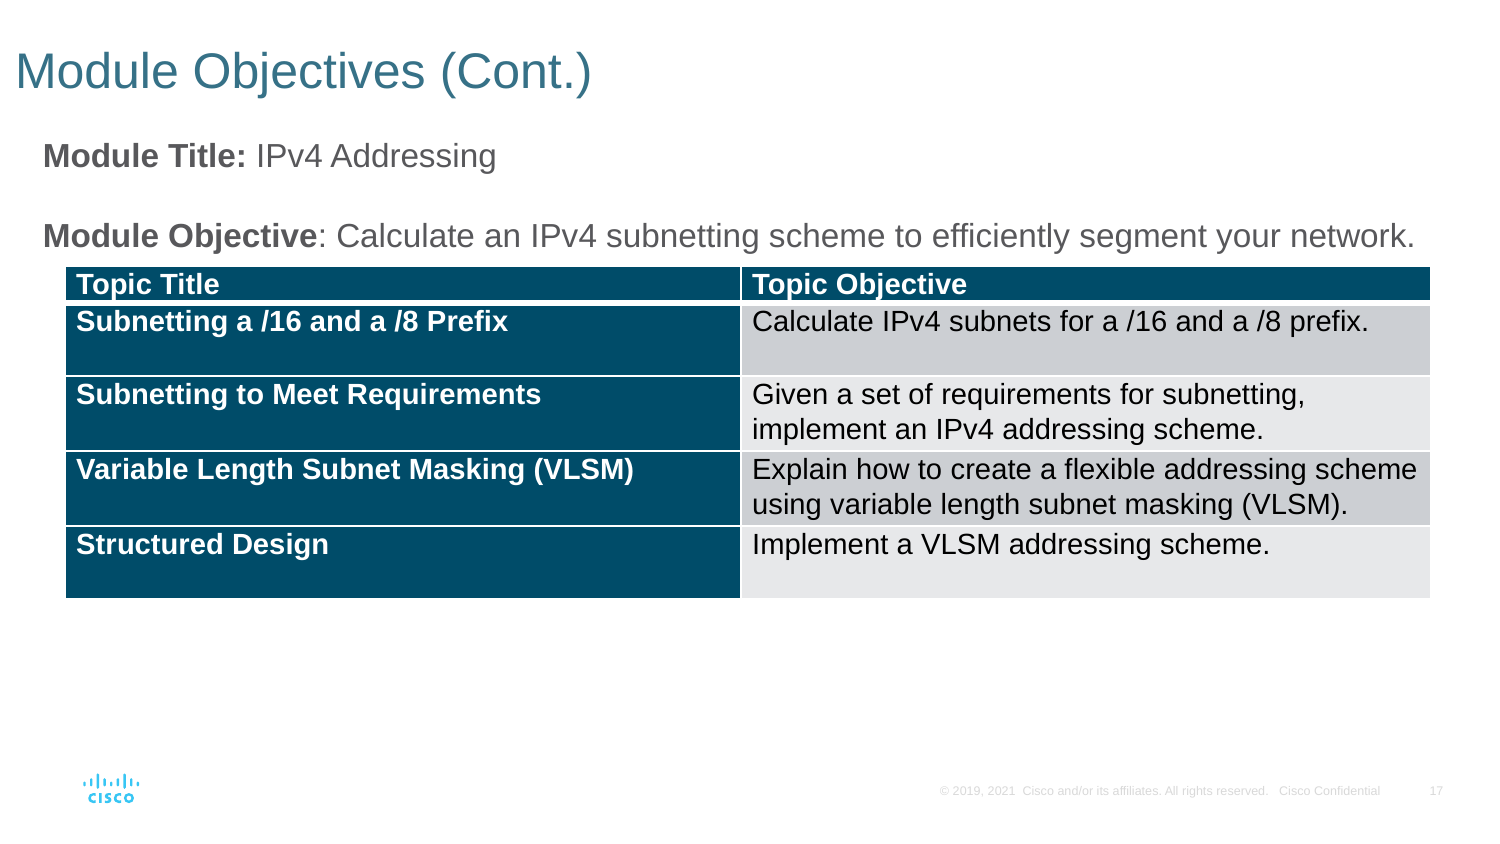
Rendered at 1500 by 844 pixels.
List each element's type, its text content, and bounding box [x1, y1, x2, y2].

table_header Topic Objective [742, 267, 1430, 300]
table_cell Structured Design [66, 527, 740, 598]
title Module Objectives (Cont.) [0, 6, 1500, 131]
table_header Topic Title [66, 267, 740, 300]
table_cell Given a set of requirements for subnetting, implement an IPv4 addressing scheme. [742, 377, 1430, 450]
table_cell Explain how to create a flexible addressing scheme using variable length subnet masking (VLSM). [742, 452, 1430, 525]
table_cell Variable Length Subnet Masking (VLSM) [66, 452, 740, 525]
table_cell Calculate IPv4 subnets for a /16 and a /8 prefix. [742, 306, 1430, 375]
table_cell Implement a VLSM addressing scheme. [742, 527, 1430, 598]
table_cell Subnetting a /16 and a /8 Prefix [66, 306, 740, 375]
table_cell Subnetting to Meet Requirements [66, 377, 740, 450]
text_box Module Title: IPv4 Addressing Module Objective: Calculate an IPv4 subnetting scheme to efficiently segment your network. [27, 127, 1473, 262]
